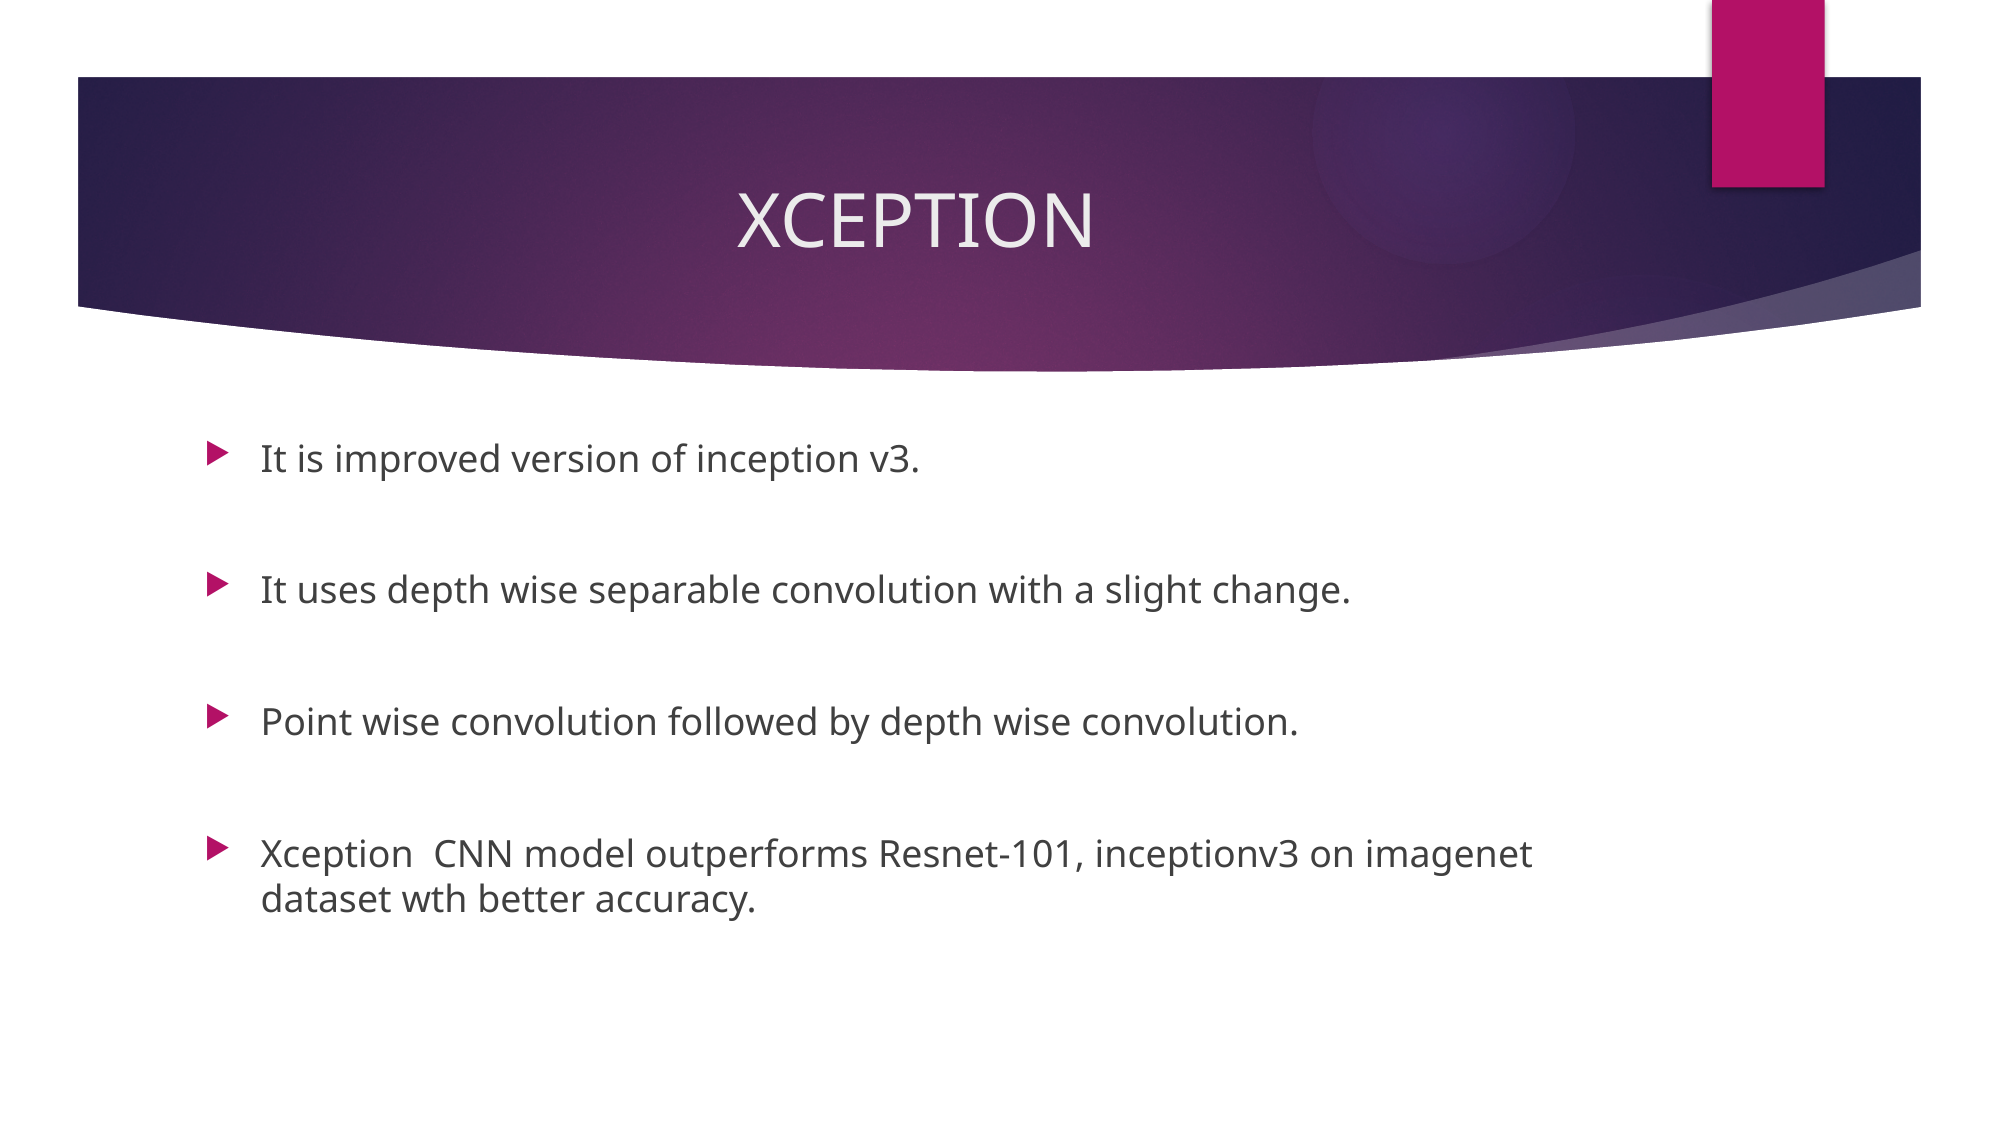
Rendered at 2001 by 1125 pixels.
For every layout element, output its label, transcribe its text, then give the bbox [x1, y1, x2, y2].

title XCEPTION [189, 159, 1627, 276]
list It is improved version of inception v3. It uses depth wise separable convolution with a slight change. Point wise convolution followed by depth wise convolution. Xception CNN model outperforms Resnet-101, inceptionv3 on imagenet dataset wth better accuracy. [189, 427, 1638, 988]
